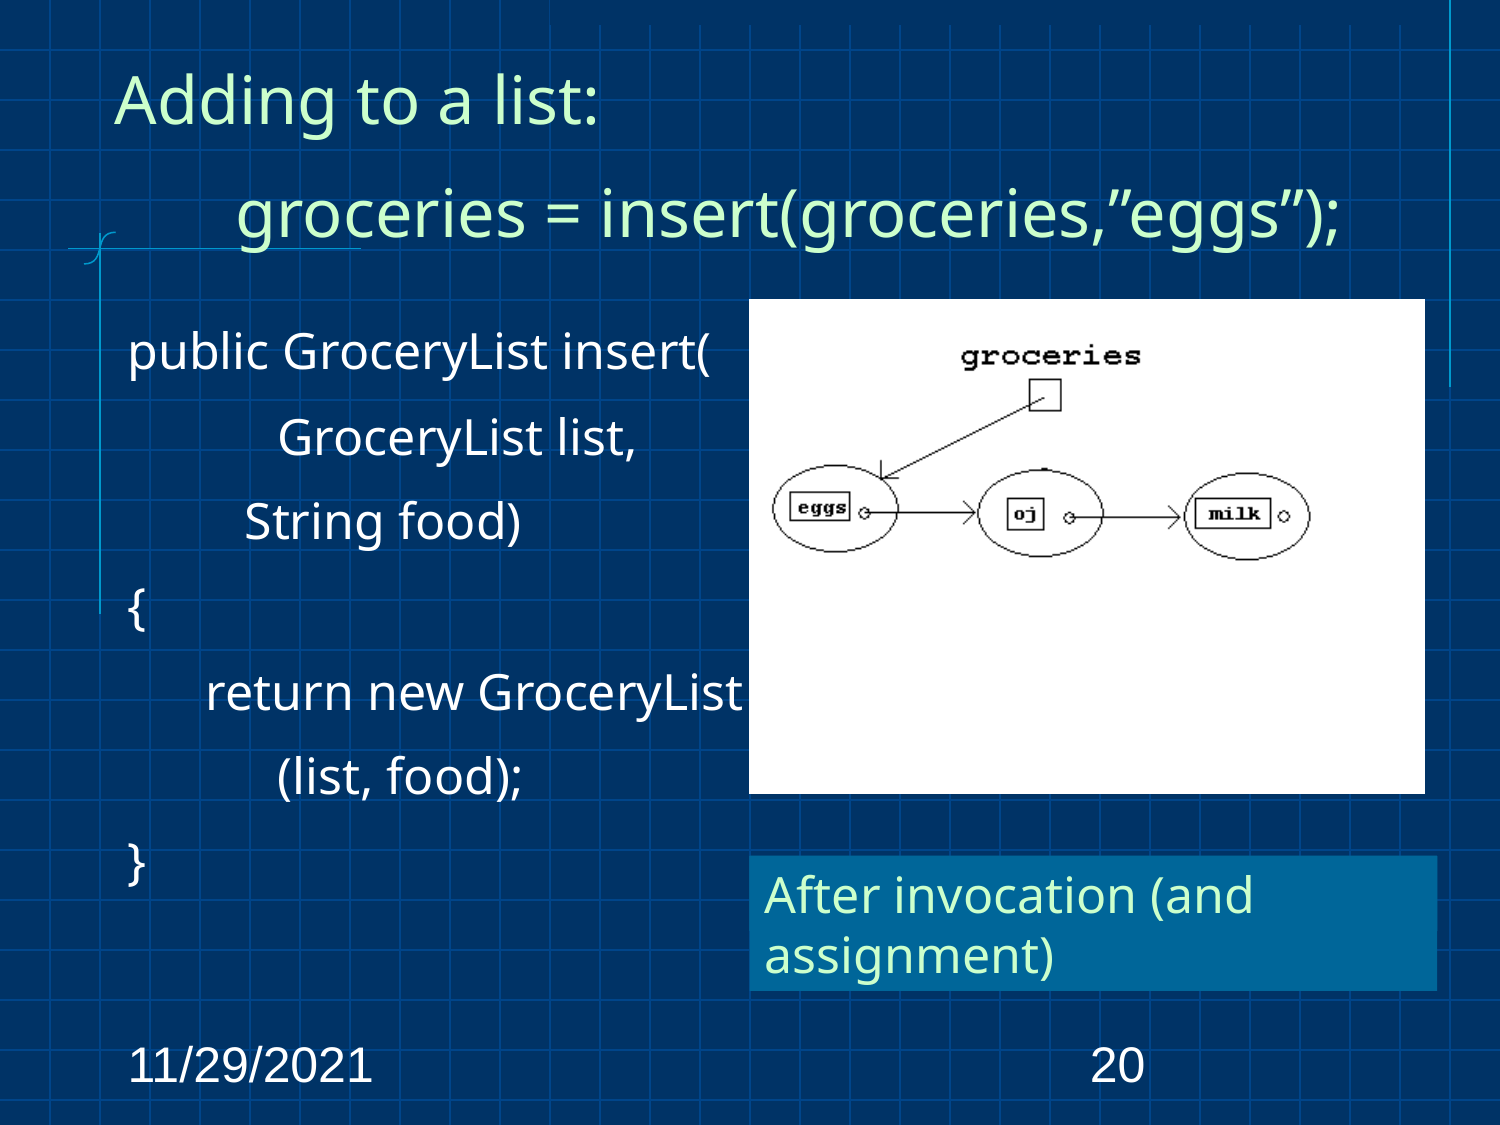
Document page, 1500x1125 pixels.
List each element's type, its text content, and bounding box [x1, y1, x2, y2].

slide_number ‹#› [1074, 1025, 1388, 1100]
text_box Adding to a list: groceries = insert(groceries,”eggs”); [99, 49, 1450, 259]
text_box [749, 299, 1438, 992]
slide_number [112, 1025, 425, 1100]
text_box public GroceryList insert( GroceryList list, String food) { return new GroceryList (list, food); } [112, 312, 744, 958]
